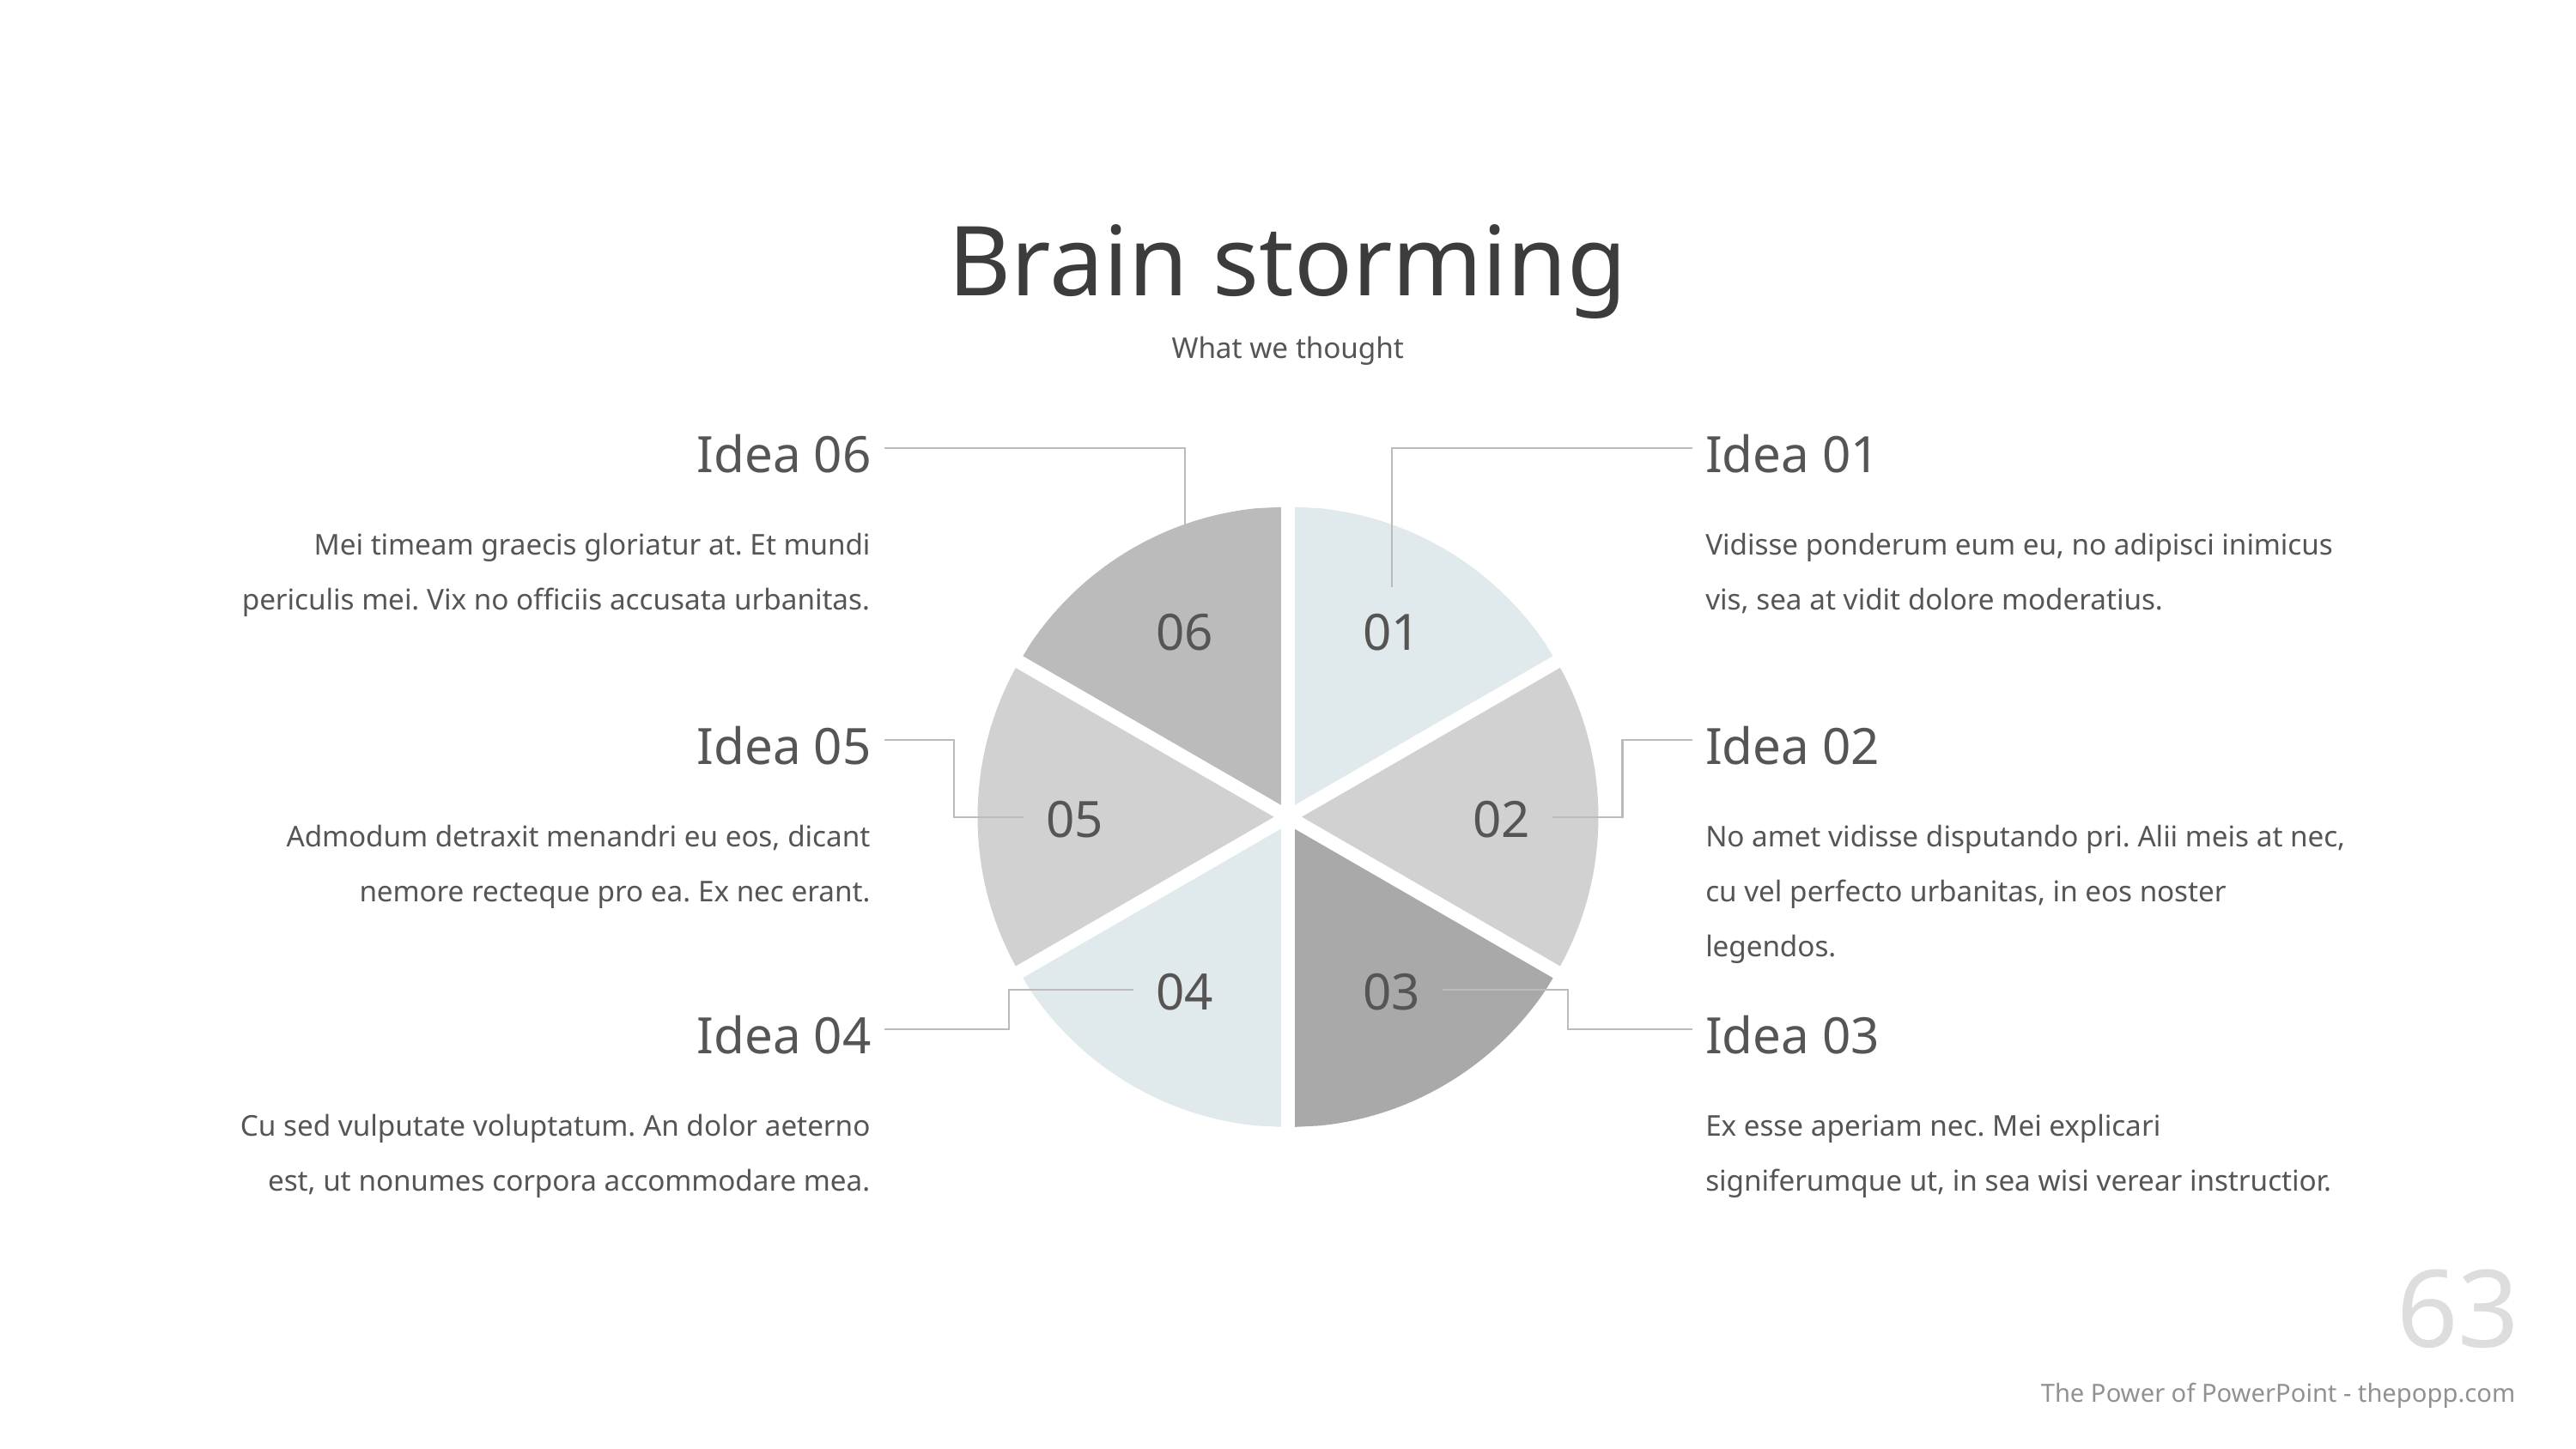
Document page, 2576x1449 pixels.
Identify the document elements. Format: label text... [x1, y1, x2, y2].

list 03 [1340, 947, 1443, 1034]
list 04 [1133, 947, 1236, 1034]
list Cu sed vulputate voluptatum. An dolor aeterno est, ut nonumes corpora accommodare mea. [198, 1080, 884, 1239]
list Idea 01 [1692, 406, 2379, 490]
footer The Power of PowerPoint - thepopp.com [1573, 1354, 2529, 1432]
list Idea 03 [1692, 987, 2379, 1070]
list 05 [1024, 773, 1127, 860]
list Idea 05 [198, 698, 884, 781]
list Mei timeam graecis gloriatur at. Et mundi periculis mei. Vix no officiis accusata urbanitas. [198, 500, 884, 658]
title Brain storming [425, 176, 2151, 323]
list No amet vidisse disputando pri. Alii meis at nec, cu vel perfecto urbanitas, in eos noster legendos. [1692, 791, 2379, 949]
list Vidisse ponderum eum eu, no adipisci inimicus vis, sea at vidit dolore moderatius. [1692, 500, 2379, 658]
list Idea 06 [198, 406, 884, 490]
slide_number 63 [2150, 1250, 2532, 1393]
list 01 [1340, 586, 1443, 674]
list Ex esse aperiam nec. Mei explicari signiferumque ut, in sea wisi verear instructior. [1692, 1080, 2379, 1239]
list Idea 02 [1692, 698, 2379, 781]
list 02 [1449, 773, 1552, 860]
list Idea 04 [198, 987, 884, 1070]
list What we thought [425, 323, 2151, 385]
list Admodum detraxit menandri eu eos, dicant nemore recteque pro ea. Ex nec erant. [198, 791, 884, 949]
list 06 [1133, 586, 1236, 674]
